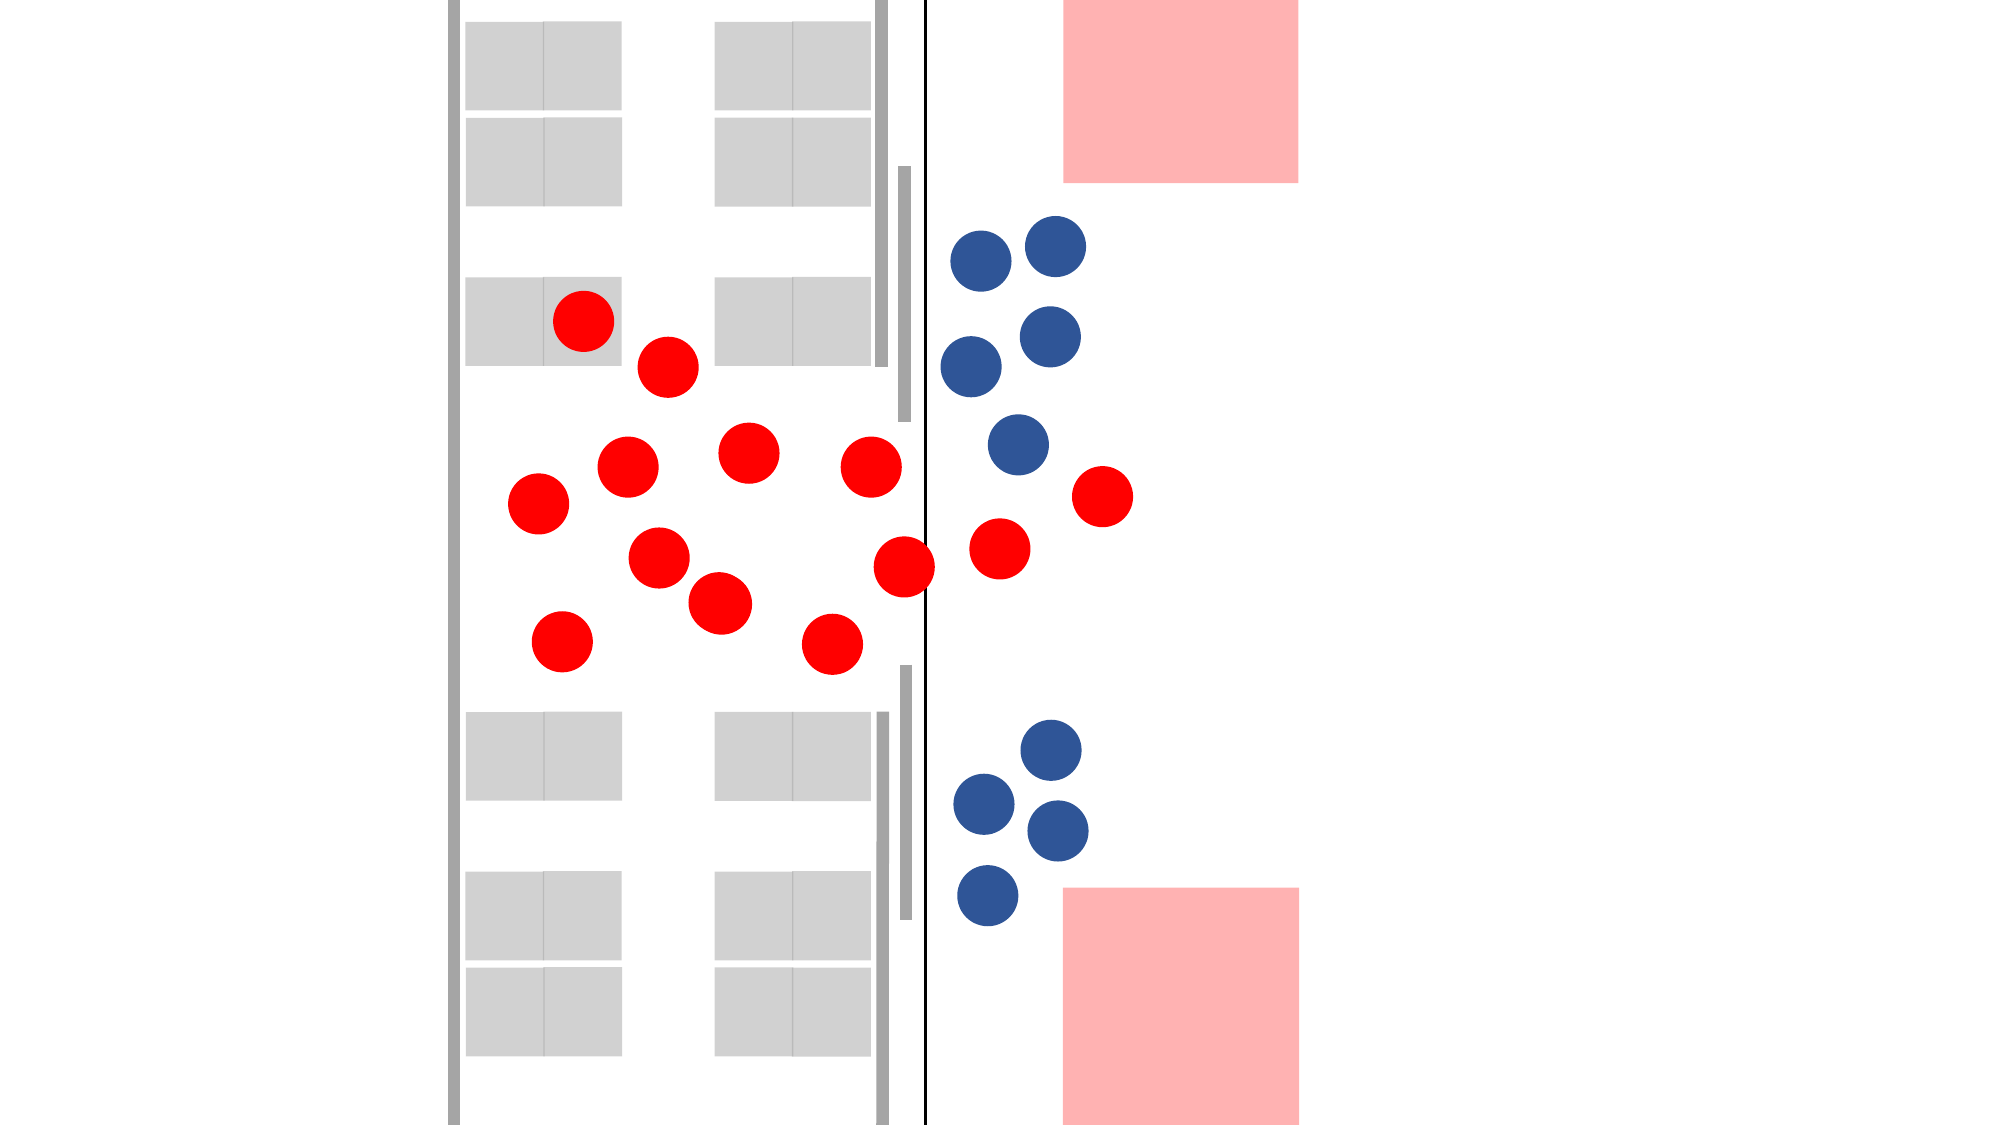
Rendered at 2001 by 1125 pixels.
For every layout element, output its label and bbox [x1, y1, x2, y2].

text_box [465, 277, 545, 366]
text_box [1019, 306, 1081, 368]
text_box [465, 712, 545, 801]
text_box [927, 546, 935, 588]
text_box [1020, 719, 1082, 781]
text_box [714, 277, 794, 366]
text_box [714, 21, 794, 111]
text_box [940, 336, 1002, 398]
text_box [545, 967, 623, 1057]
text_box [545, 117, 623, 207]
text_box [714, 967, 794, 1057]
text_box [794, 967, 871, 1057]
text_box [714, 871, 794, 961]
text_box [718, 422, 780, 484]
text_box [553, 290, 615, 352]
text_box [628, 527, 690, 589]
text_box [794, 117, 871, 207]
text_box [715, 579, 753, 635]
text_box [465, 117, 545, 207]
text_box [465, 21, 545, 111]
text_box [543, 711, 623, 801]
text_box [953, 773, 1015, 835]
text_box [542, 276, 622, 366]
text_box [1024, 215, 1087, 278]
text_box [950, 230, 1012, 292]
text_box [1027, 800, 1089, 862]
text_box [792, 276, 871, 366]
text_box [794, 21, 871, 111]
text_box [791, 711, 871, 802]
text_box [545, 21, 622, 111]
text_box [714, 711, 794, 801]
text_box [465, 967, 545, 1057]
text_box [597, 436, 659, 498]
text_box [1063, 0, 1299, 184]
text_box [714, 117, 794, 207]
text_box [801, 613, 864, 675]
text_box [688, 572, 750, 634]
text_box [987, 414, 1049, 476]
text_box [840, 436, 902, 498]
text_box [637, 336, 699, 398]
text_box [873, 536, 925, 598]
text_box [1071, 466, 1134, 528]
text_box [508, 473, 570, 535]
text_box [794, 871, 871, 961]
text_box [957, 865, 1019, 927]
text_box [969, 518, 1031, 580]
text_box [531, 611, 593, 673]
text_box [1062, 887, 1300, 1125]
text_box [545, 871, 622, 961]
text_box [465, 871, 545, 961]
